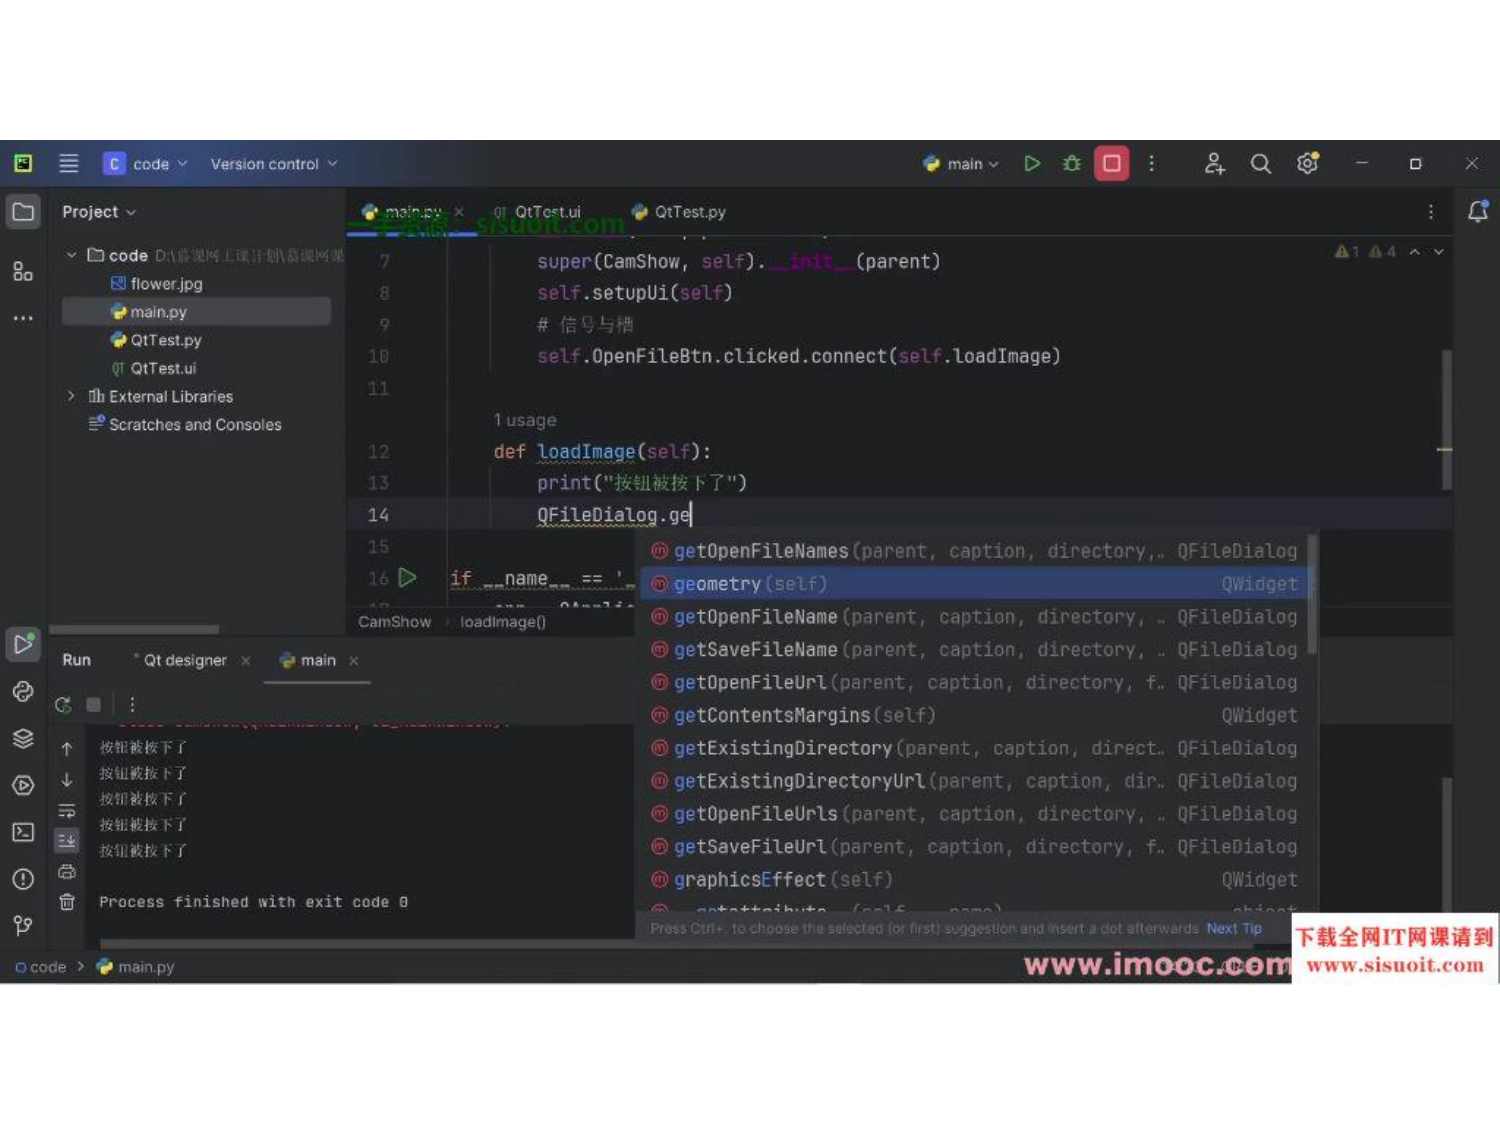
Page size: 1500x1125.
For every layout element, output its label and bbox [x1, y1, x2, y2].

picture [0, 140, 1500, 985]
